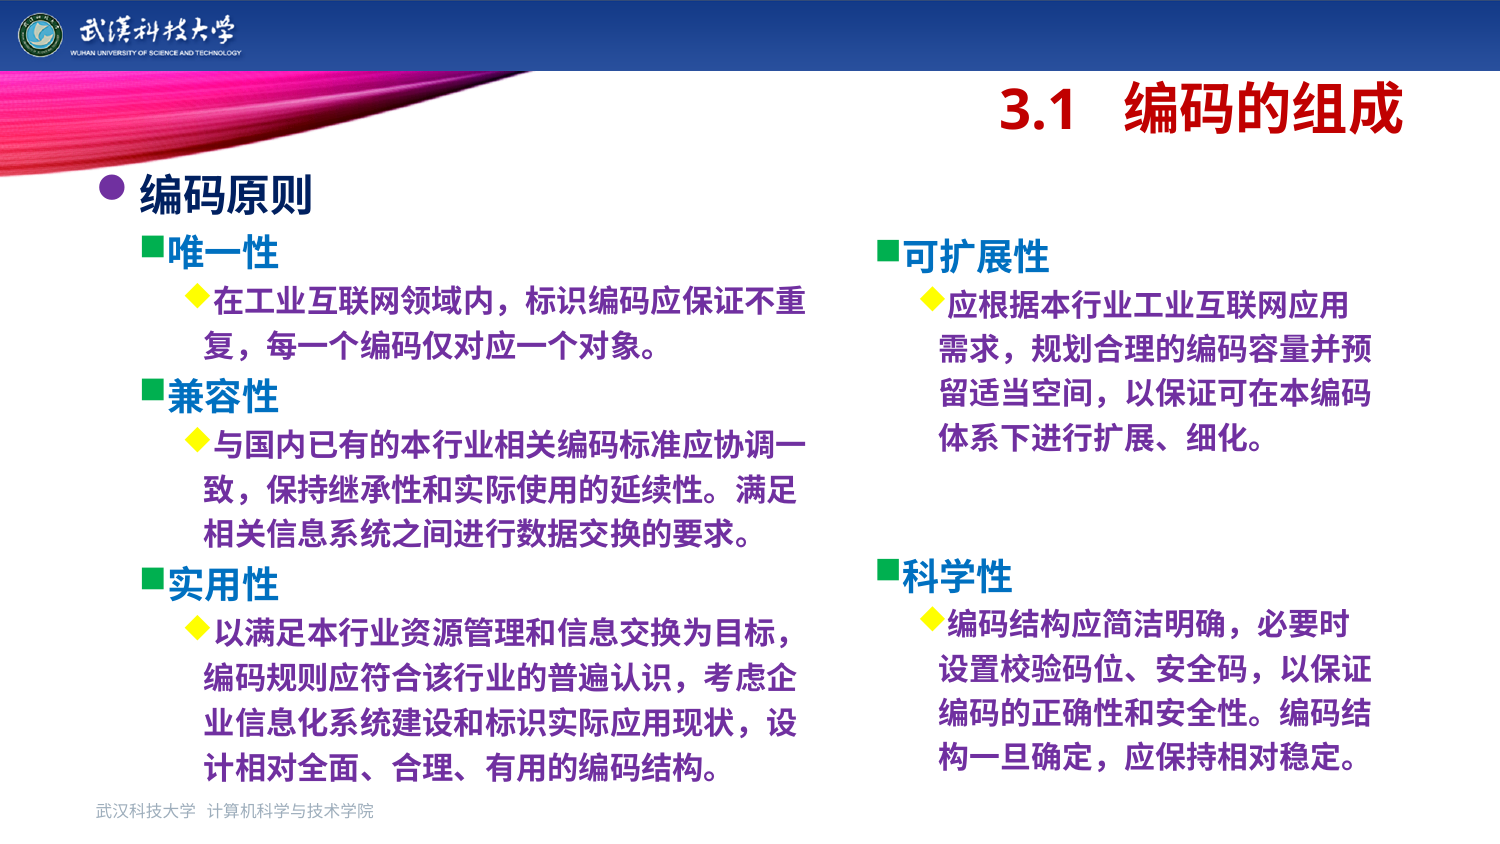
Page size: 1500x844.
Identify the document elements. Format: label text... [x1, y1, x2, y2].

picture [0, 0, 1500, 178]
footer 武汉科技大学 计算机科学与技术学院 [84, 781, 1041, 827]
text_box 可扩展性 应根据本行业工业互联网应用需求，规划合理的编码容量并预留适当空间，以保证可在本编码体系下进行扩展、细化。 科学性 编码结构应简洁明确，必要时设置校验码位、安全码，以保证编码的正确性和安全性。编码结构一旦确定，应保持相对稳定。 [820, 218, 1385, 821]
list 编码原则 唯一性 在工业互联网领域内，标识编码应保证不重复，每一个编码仅对应一个对象。 兼容性 与国内已有的本行业相关编码标准应协调一致，保持继承性和实际使用的延续性。满足相关信息系统之间进行数据交换的要求。 实用性 以满足本行业资源管理和信息交换为目标，编码规则应符合该行业的普遍认识，考虑企业信息化系统建设和标识实际应用现状，设计相对全面、合理、有用的编码结构。 [84, 151, 833, 781]
title 3.1 编码的组成 [356, 71, 1416, 152]
